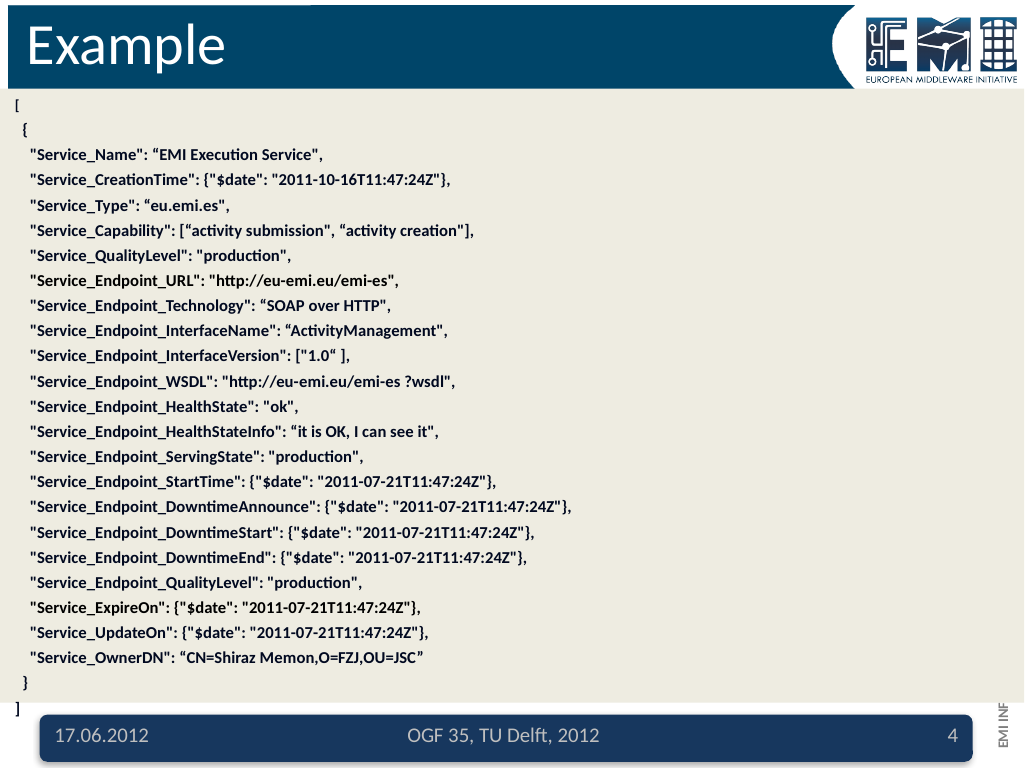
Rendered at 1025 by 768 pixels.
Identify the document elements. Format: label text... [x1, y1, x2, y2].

slide_number 4 [733, 714, 973, 753]
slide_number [39, 714, 279, 753]
picture [866, 17, 1017, 83]
picture [846, 77, 855, 88]
title Example [11, 5, 855, 77]
text_box [ { "Service_Name": “EMI Execution Service", "Service_CreationTime": {"$date": "2011-10-16T11:47:24Z"}, "Service_Type": “eu.emi.es", "Service_Capability": [“activity submission", “activity creation"], "Service_QualityLevel": "production", "Service_Endpoint_URL": "http://eu-emi.eu/emi-es", "Service_Endpoint_Technology": “SOAP over HTTP", "Service_Endpoint_InterfaceName": “ActivityManagement", "Service_Endpoint_InterfaceVersion": ["1.0“ ], "Service_Endpoint_WSDL": "http://eu-emi.eu/emi-es ?wsdl", "Service_Endpoint_HealthState": "ok", "Service_Endpoint_HealthStateInfo": “it is OK, I can see it", "Service_Endpoint_ServingState": "production", "Service_Endpoint_StartTime": {"$date": "2011-07-21T11:47:24Z"}, "Service_Endpoint_DowntimeAnnounce": {"$date": "2011-07-21T11:47:24Z"}, "Service_Endpoint_DowntimeStart": {"$date": "2011-07-21T11:47:24Z"}, "Service_Endpoint_DowntimeEnd": {"$date": "2011-07-21T11:47:24Z"}, "Service_Endpoint_QualityLevel": "production", "Service_ExpireOn": {"$date": "2011-07-21T11:47:24Z"}, "Service_UpdateOn": {"$date": "2011-07-21T11:47:24Z"}, "Service_OwnerDN": “CN=Shiraz Memon,O=FZJ,OU=JSC” } ] [0, 88, 1025, 703]
footer OGF 35, TU Delft, 2012 [341, 714, 666, 753]
